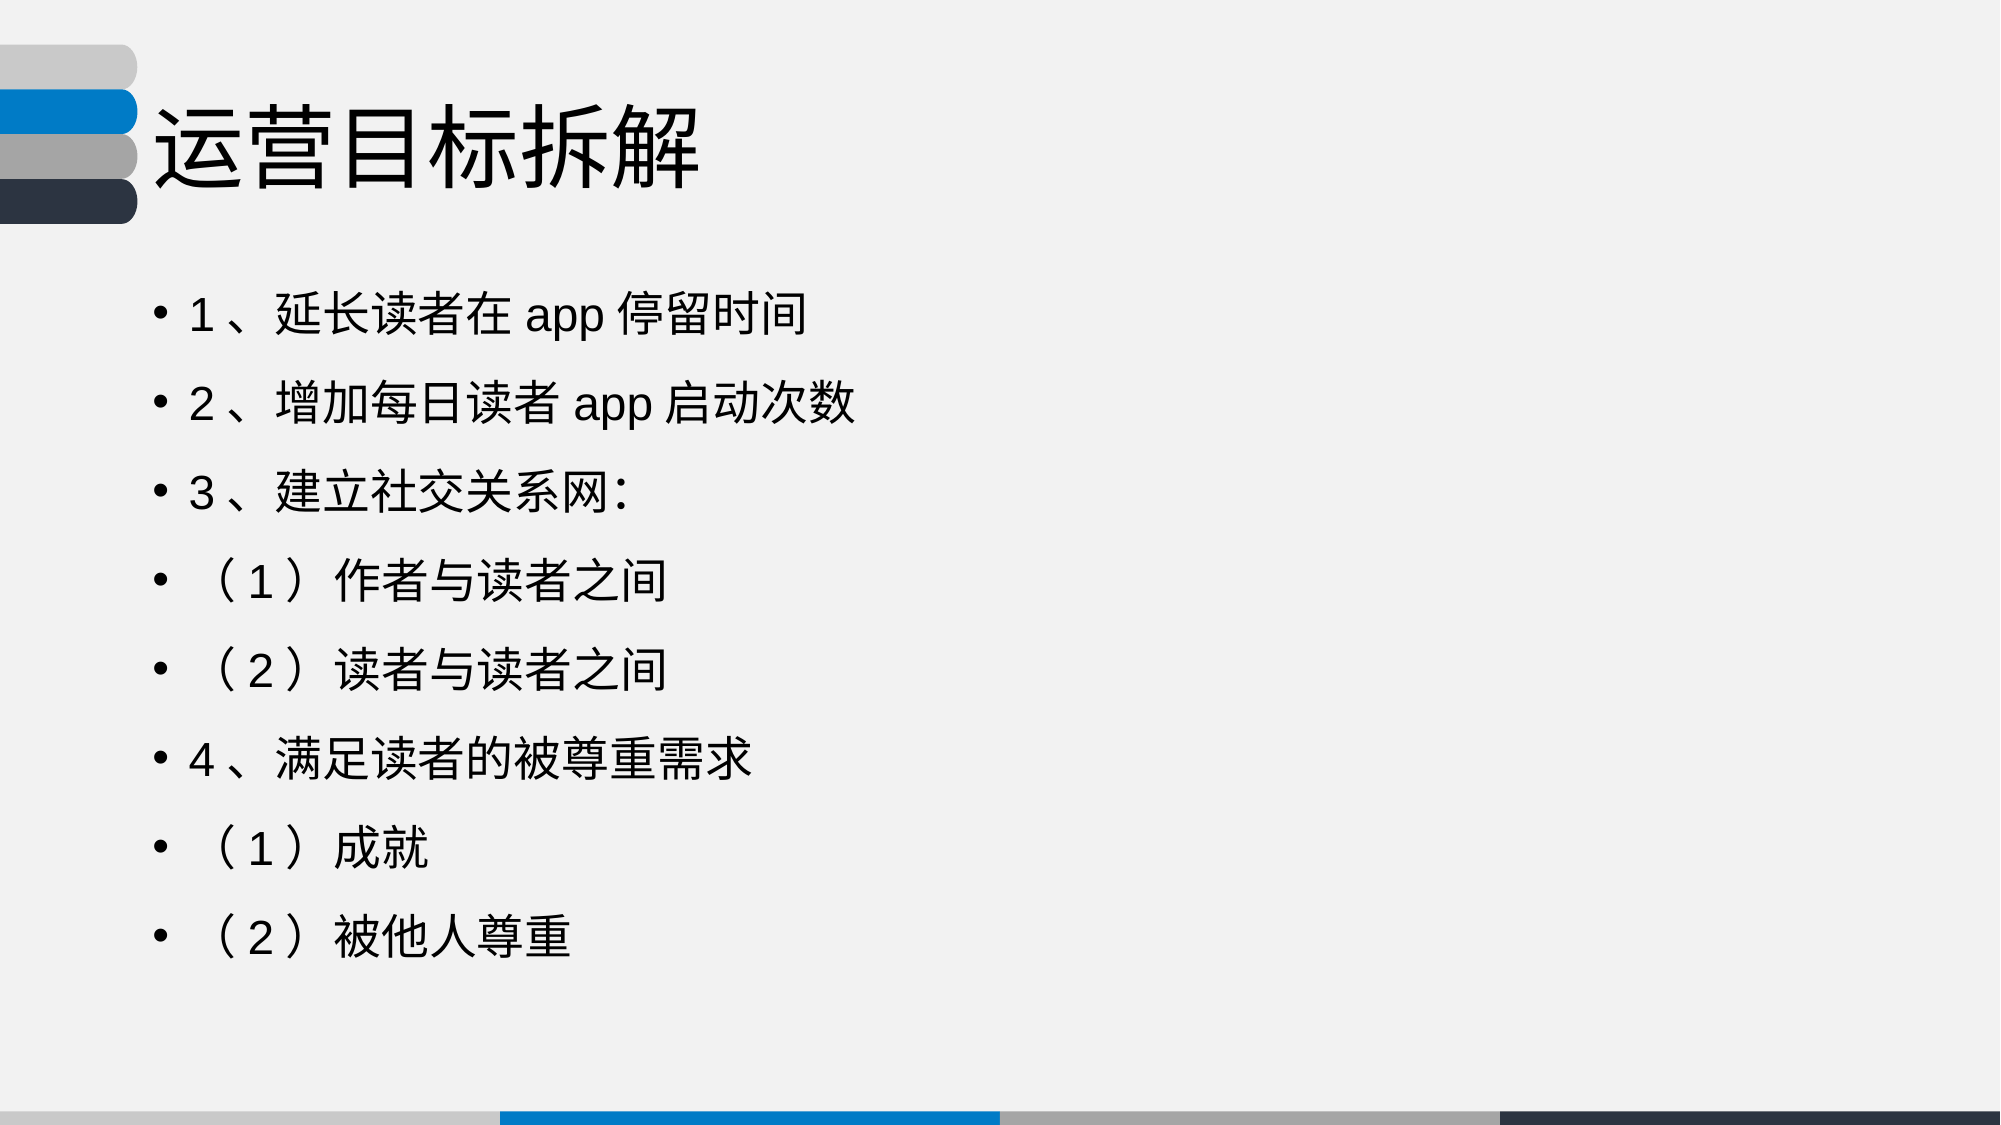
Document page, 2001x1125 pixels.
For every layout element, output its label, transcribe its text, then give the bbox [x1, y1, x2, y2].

title 运营目标拆解 [137, 24, 1863, 242]
list 1、延长读者在app停留时间 2、增加每日读者app启动次数 3、建立社交关系网： （1）作者与读者之间 （2）读者与读者之间 4、满足读者的被尊重需求 （1）成就 （2）被他人尊重 [137, 264, 1863, 978]
